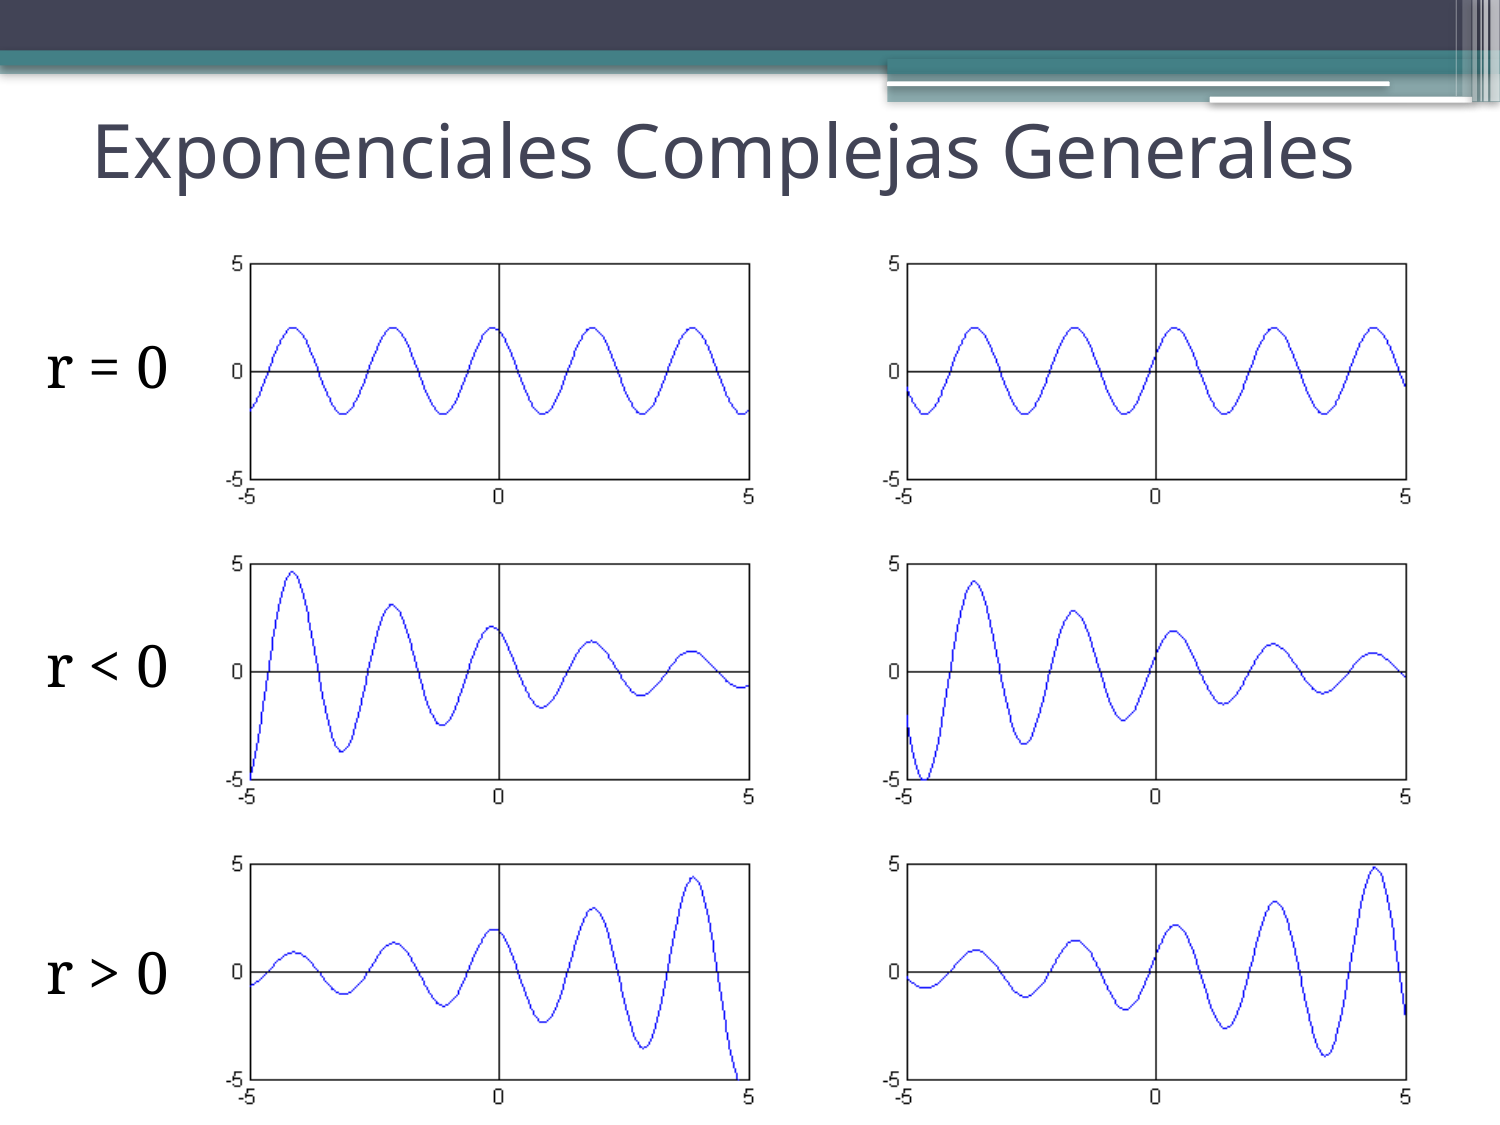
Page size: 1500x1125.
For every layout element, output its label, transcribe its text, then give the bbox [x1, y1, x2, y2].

text_box r > 0 [31, 928, 185, 1014]
text_box r < 0 [31, 621, 185, 707]
picture [225, 254, 1412, 1107]
title Exponenciales Complejas Generales [76, 42, 1428, 256]
text_box r = 0 [31, 323, 185, 408]
